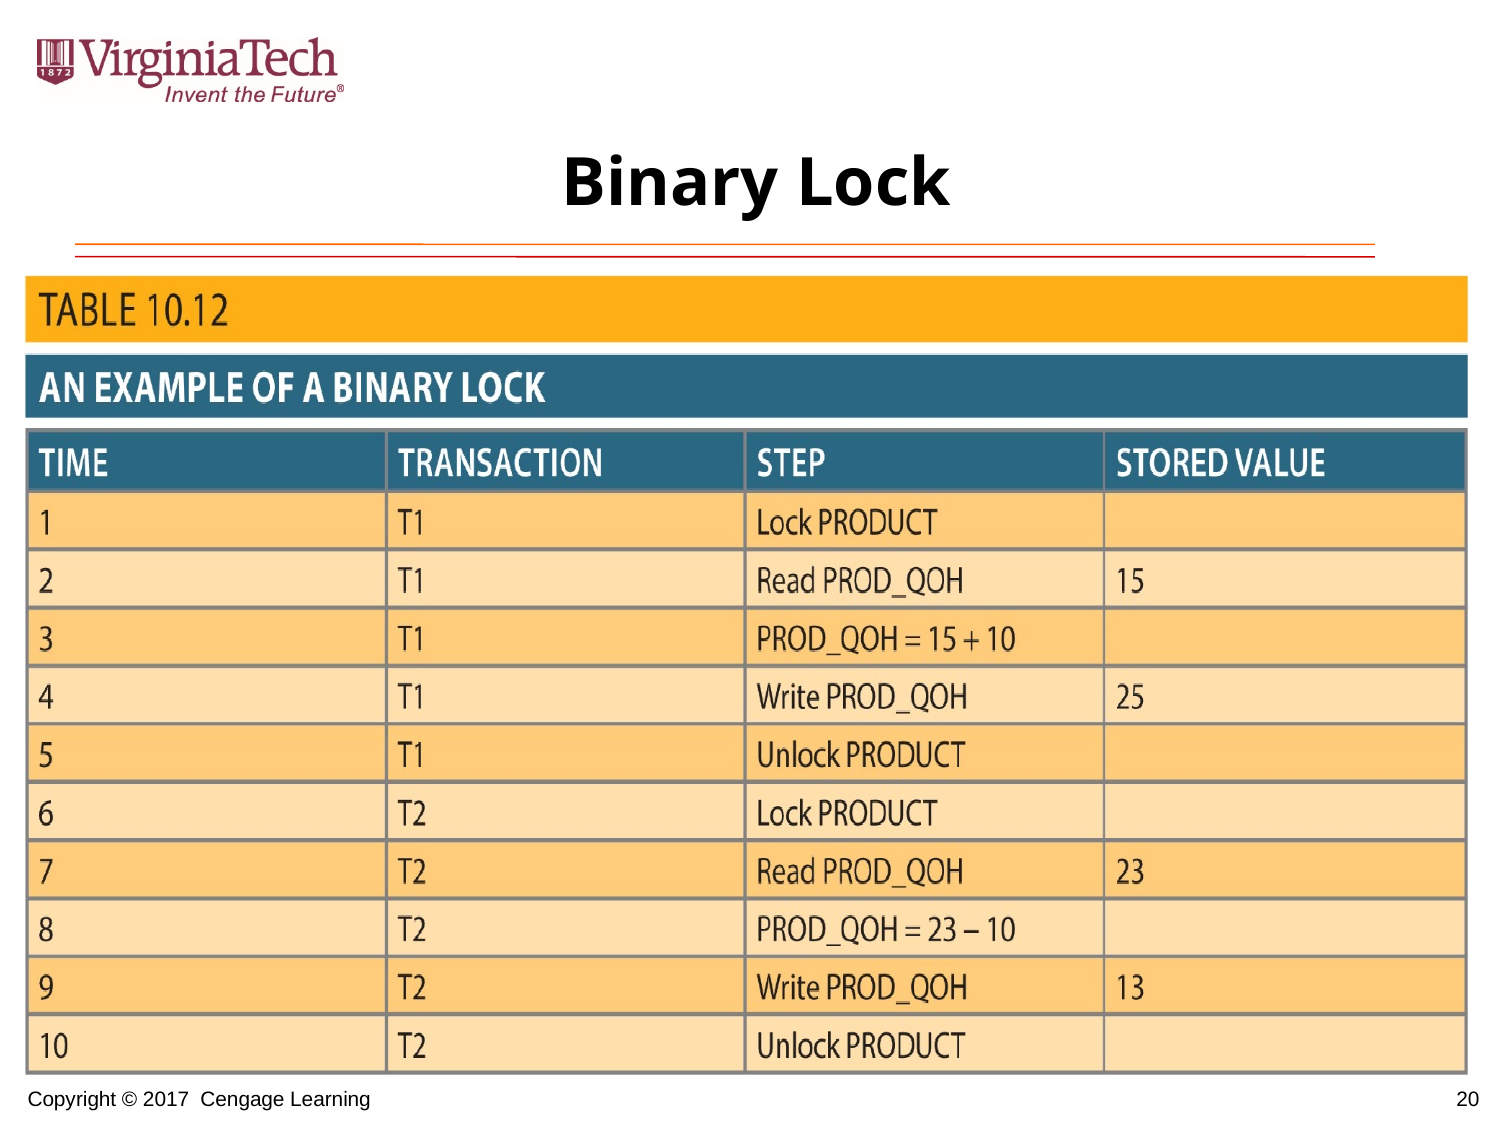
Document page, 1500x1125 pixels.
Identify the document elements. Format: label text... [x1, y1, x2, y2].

text_box Copyright © 2017 Cengage Learning [12, 1078, 488, 1116]
text_box 20 [1441, 1077, 1500, 1116]
text_box Binary Lock [249, 131, 1263, 273]
picture [37, 37, 344, 102]
picture [24, 274, 1469, 1078]
